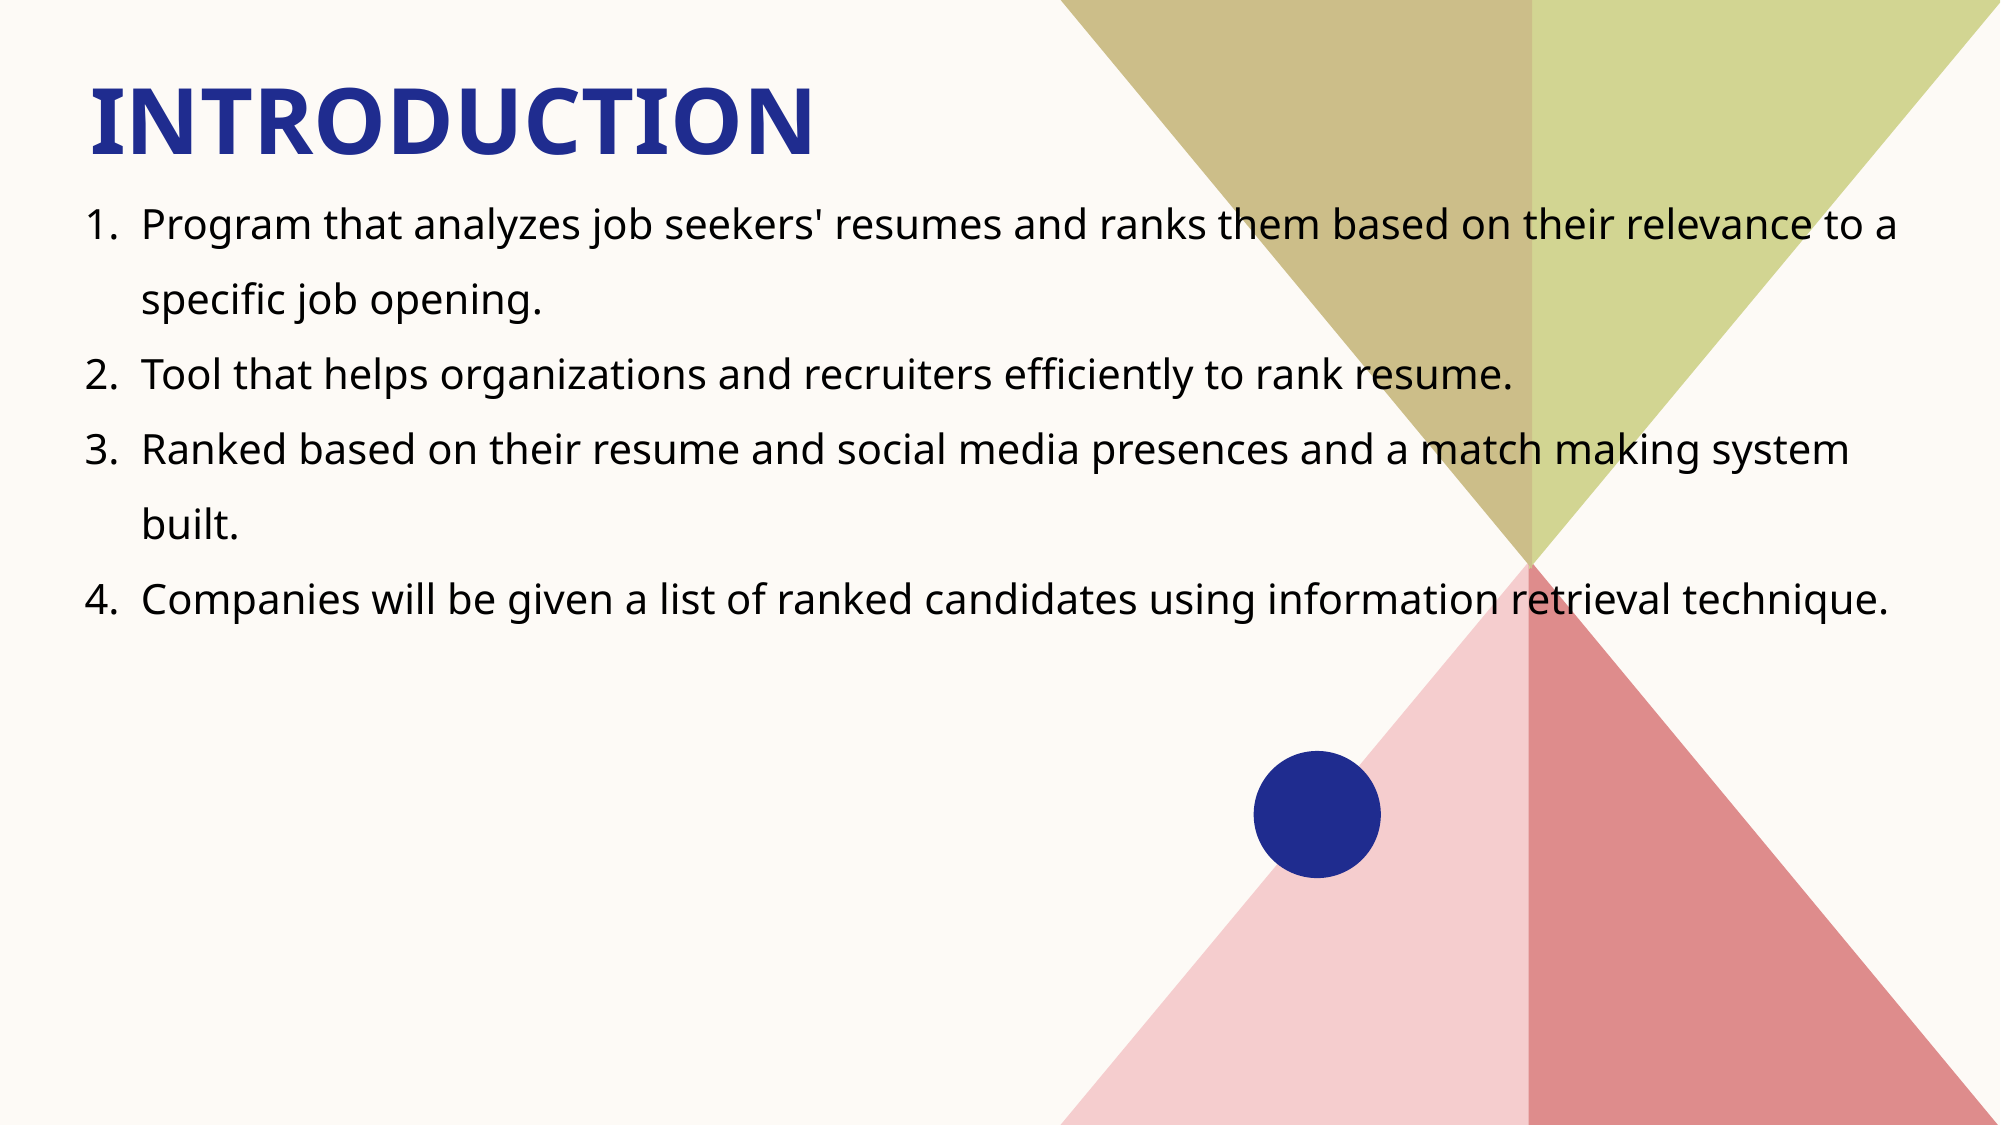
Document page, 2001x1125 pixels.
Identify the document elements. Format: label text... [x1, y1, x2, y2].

list Program that analyzes job seekers' resumes and ranks them based on their relevance to a specific job opening. Tool that helps organizations and recruiters efficiently to rank resume. Ranked based on their resume and social media presences and a match making system built. Companies will be given a list of ranked candidates using information retrieval technique. [69, 165, 1974, 1037]
title INTRODUCTION [0, 0, 978, 150]
